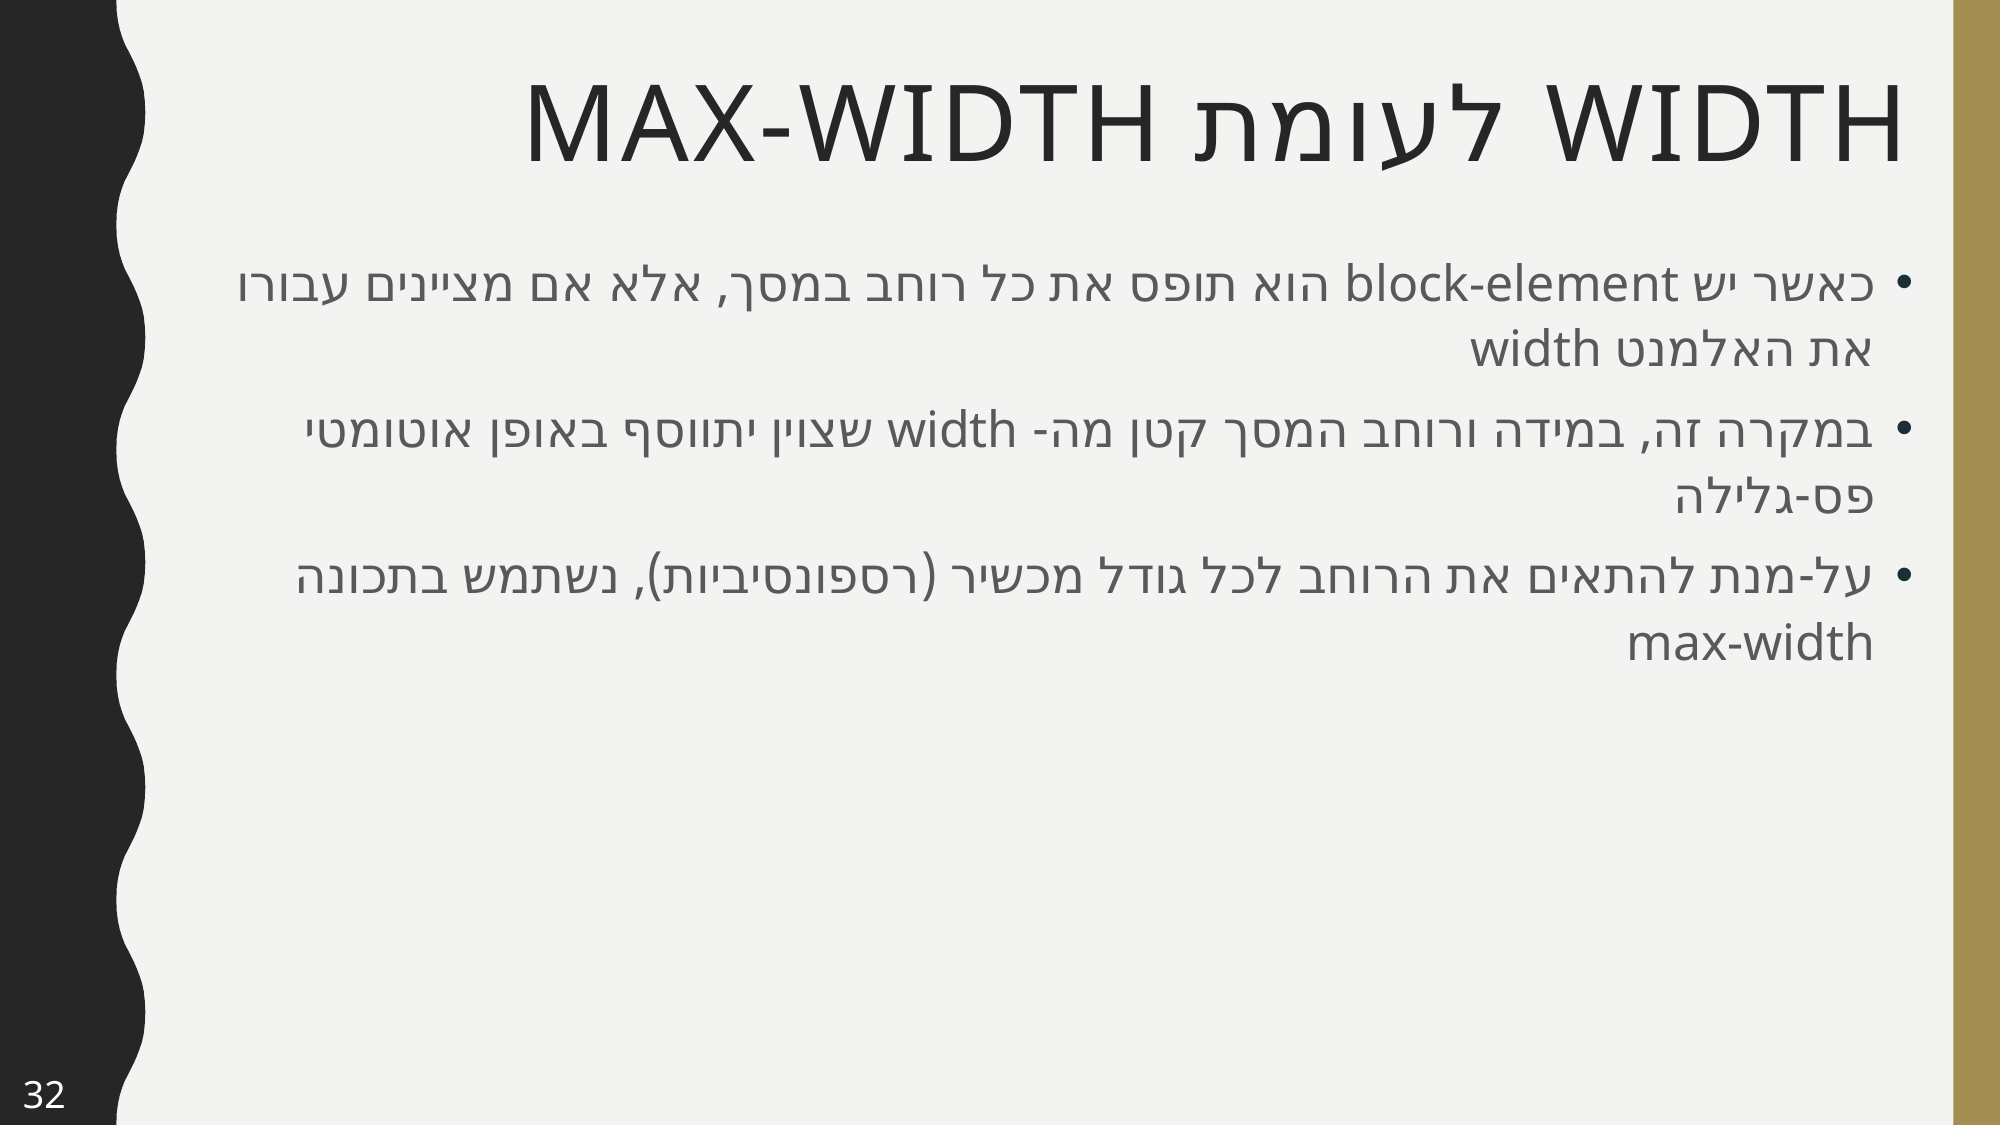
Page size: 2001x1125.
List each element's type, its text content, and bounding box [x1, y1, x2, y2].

title Width לעומת max-width [173, 62, 1929, 215]
list כאשר יש block-element הוא תופס את כל רוחב במסך, אלא אם מציינים עבורו את האלמנט width במקרה זה, במידה ורוחב המסך קטן מה- width שצוין יתווסף באופן אוטומטי פס-גלילה על-מנת להתאים את הרוחב לכל גודל מכשיר (רספונסיביות), נשתמש בתכונה max-width [173, 237, 1929, 1091]
